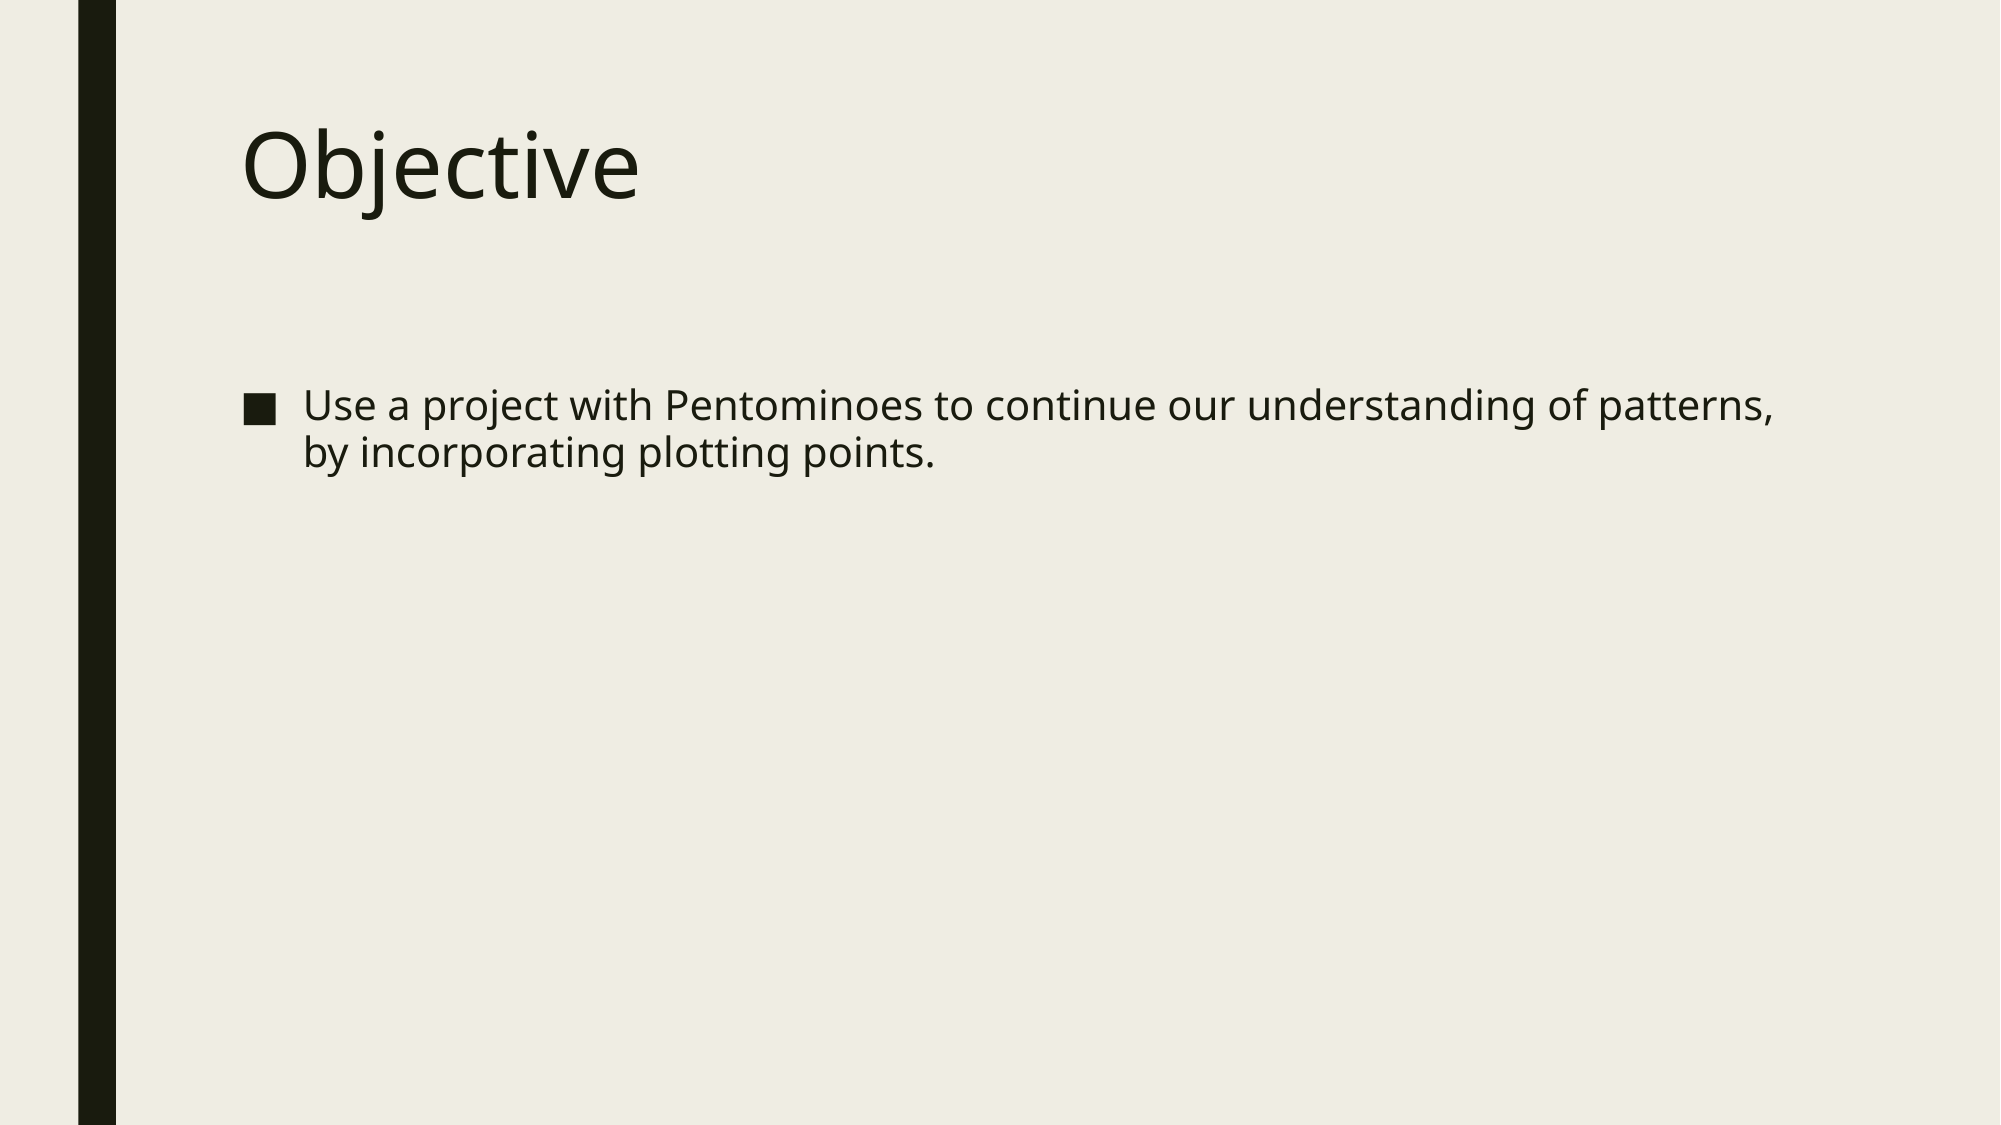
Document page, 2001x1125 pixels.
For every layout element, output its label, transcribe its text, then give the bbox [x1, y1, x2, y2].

list Use a project with Pentominoes to continue our understanding of patterns, by incorporating plotting points. [225, 375, 1800, 963]
title Objective [225, 112, 1800, 357]
